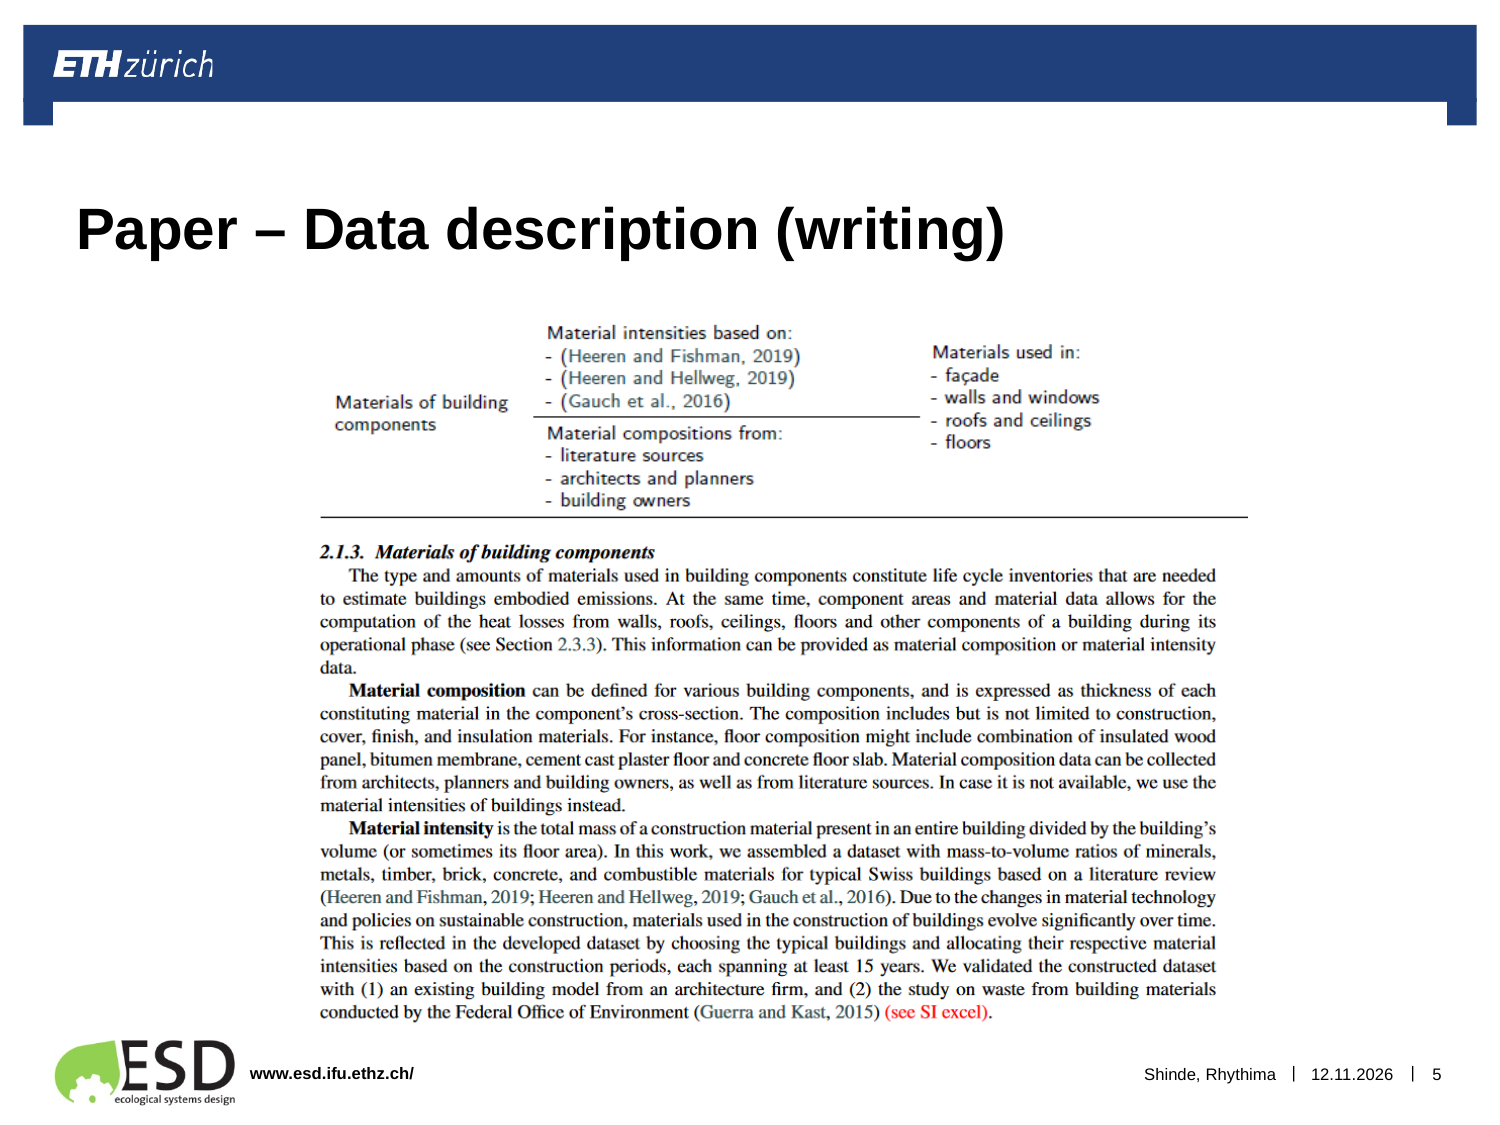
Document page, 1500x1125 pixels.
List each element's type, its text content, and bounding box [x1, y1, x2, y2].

picture [54, 1039, 235, 1106]
picture [302, 531, 1239, 1036]
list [314, 321, 1249, 522]
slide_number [1302, 1034, 1403, 1112]
footer Shinde, Rhythima [750, 1034, 1277, 1112]
title Paper – Data description (writing) [53, 101, 1447, 262]
slide_number 5 [1415, 1034, 1459, 1112]
